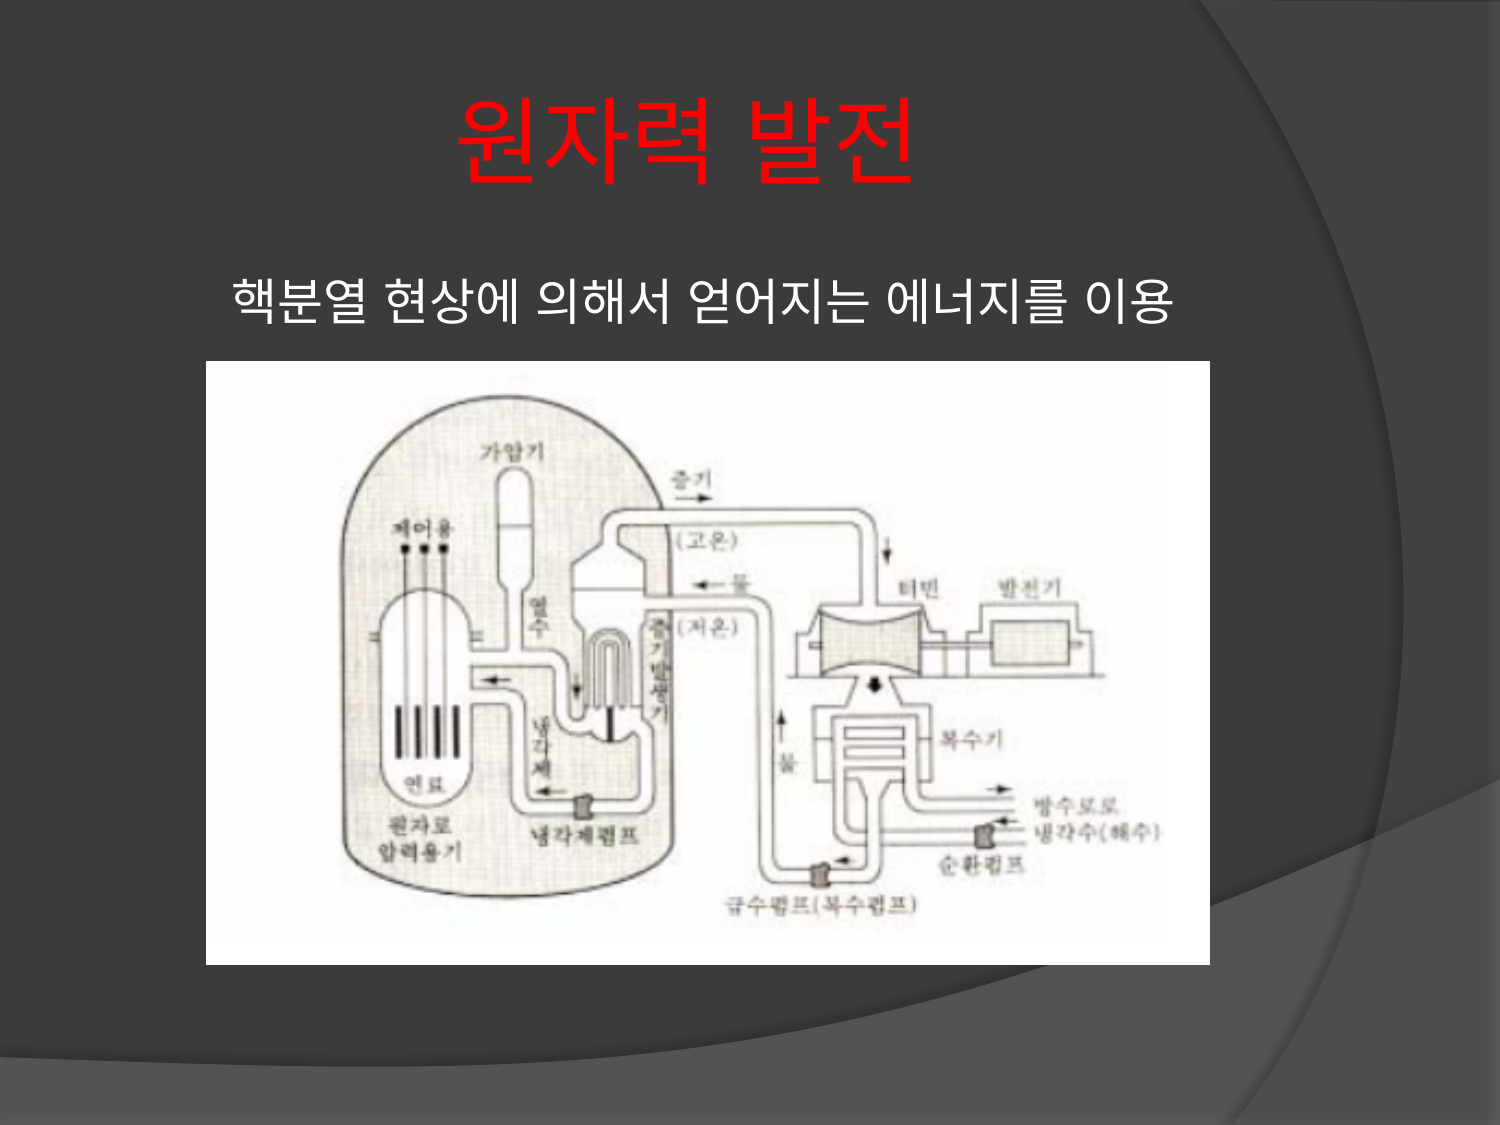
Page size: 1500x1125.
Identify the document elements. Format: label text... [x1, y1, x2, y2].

list 핵분열 현상에 의해서 얻어지는 에너지를 이용 1.연료비용이 적게 듬 2.공해의 배출이 적음 3.유가 상승의 영향을 받지 않음 [75, 262, 1300, 1005]
title 원자력 발전 [75, 45, 1300, 233]
picture [206, 361, 1210, 965]
